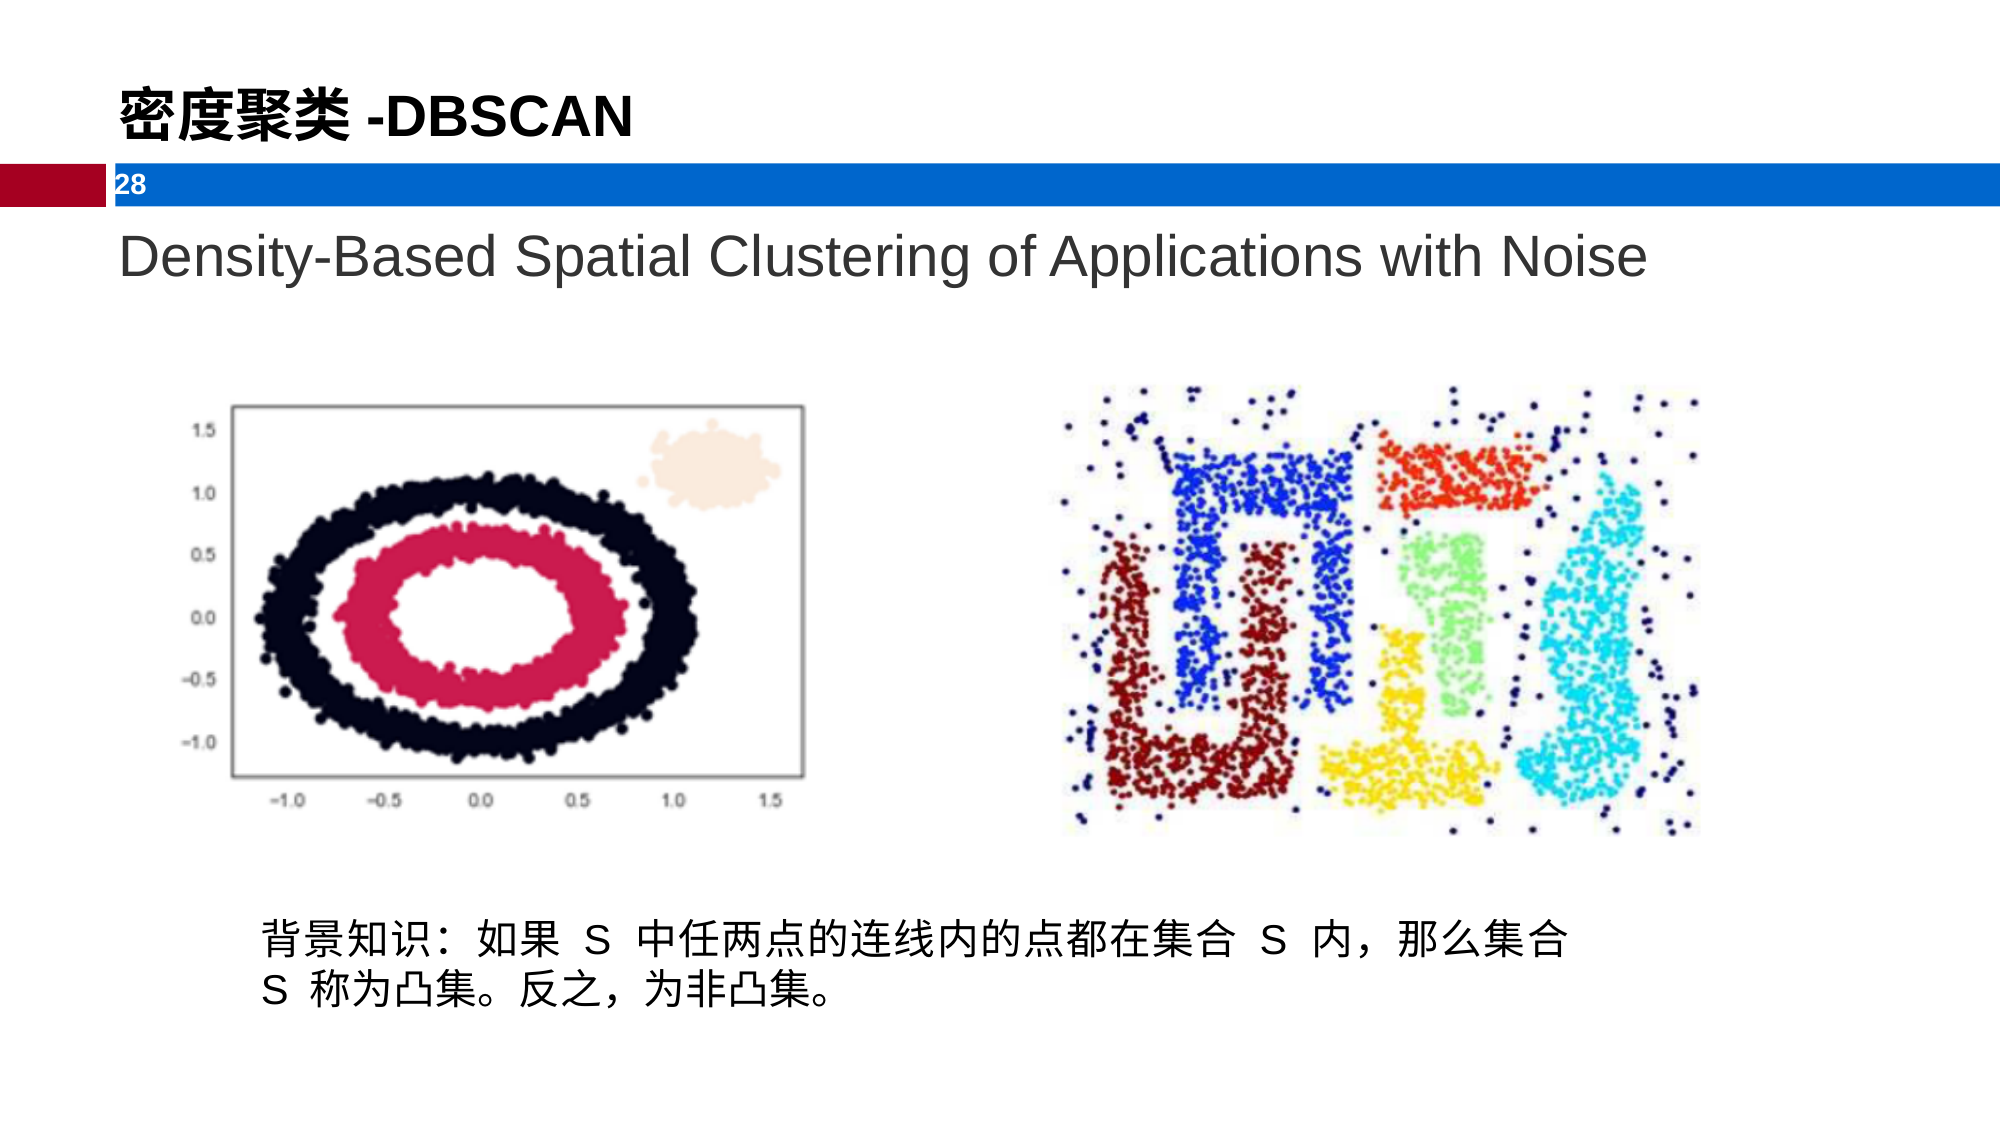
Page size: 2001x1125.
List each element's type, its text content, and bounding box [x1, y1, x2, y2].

text_box 背景知识：如果 S 中任两点的连线内的点都在集合 S 内，那么集合 S 称为凸集。反之，为非凸集。 [246, 905, 1584, 1020]
picture [1035, 338, 1727, 873]
title 密度聚类-DBSCAN Density-Based Spatial Clustering of Applications with Noise [103, 60, 2000, 306]
picture [144, 366, 836, 845]
